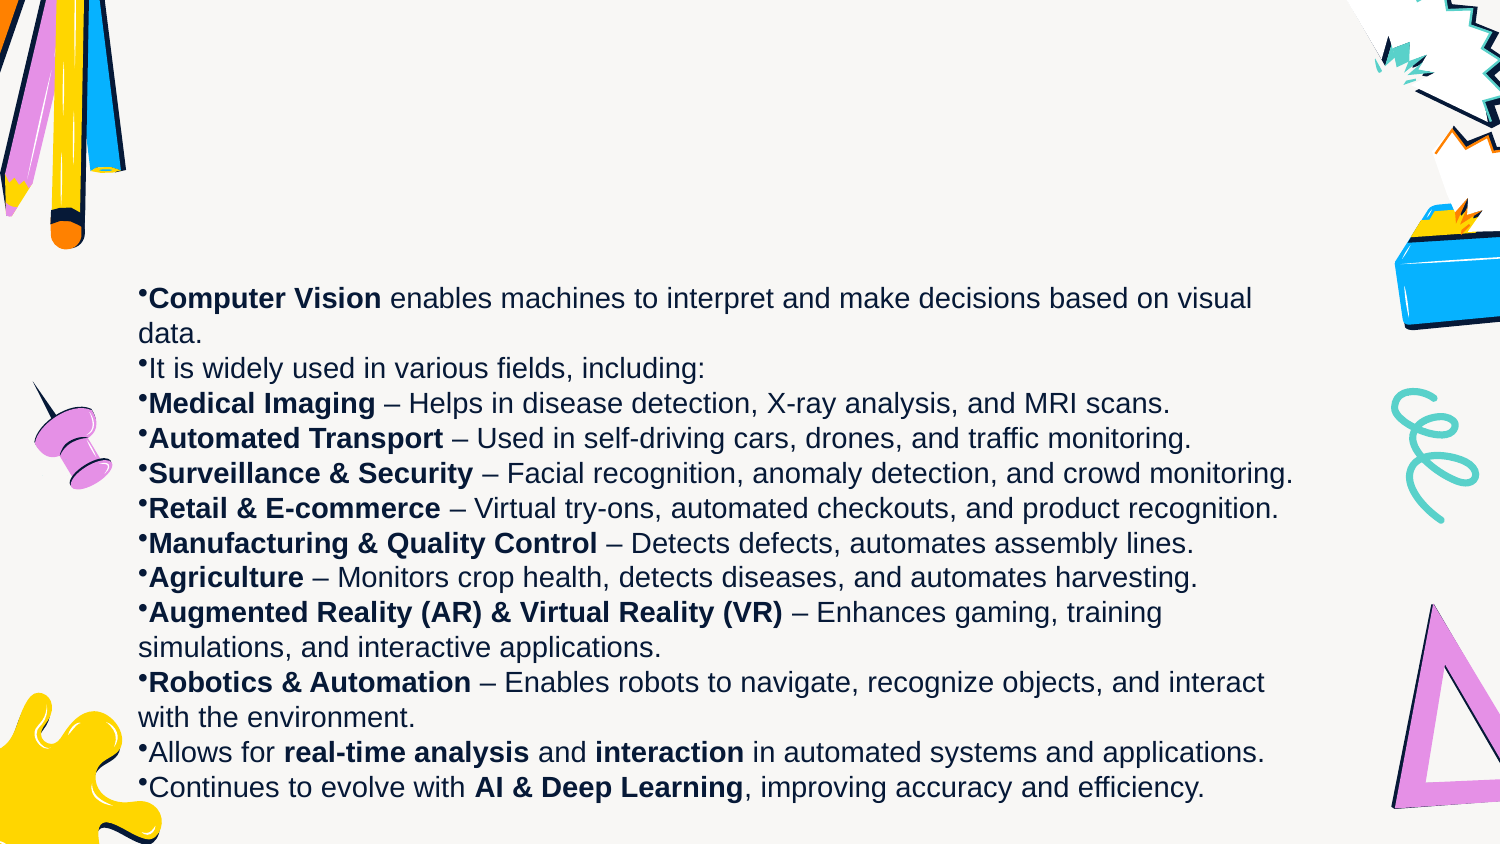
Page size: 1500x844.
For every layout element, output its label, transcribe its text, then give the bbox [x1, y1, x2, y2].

subtitle Computer Vision enables machines to interpret and make decisions based on visual data. It is widely used in various fields, including: Medical Imaging – Helps in disease detection, X-ray analysis, and MRI scans. Automated Transport – Used in self-driving cars, drones, and traffic monitoring. Surveillance & Security – Facial recognition, anomaly detection, and crowd monitoring. Retail & E-commerce – Virtual try-ons, automated checkouts, and product recognition. Manufacturing & Quality Control – Detects defects, automates assembly lines. Agriculture – Monitors crop health, detects diseases, and automates harvesting. Augmented Reality (AR) & Virtual Reality (VR) – Enhances gaming, training simulations, and interactive applications. Robotics & Automation – Enables robots to navigate, recognize objects, and interact with the environment. Allows for real-time analysis and interaction in automated systems and applications. Continues to evolve with AI & Deep Learning, improving accuracy and efficiency. [123, 271, 1314, 812]
